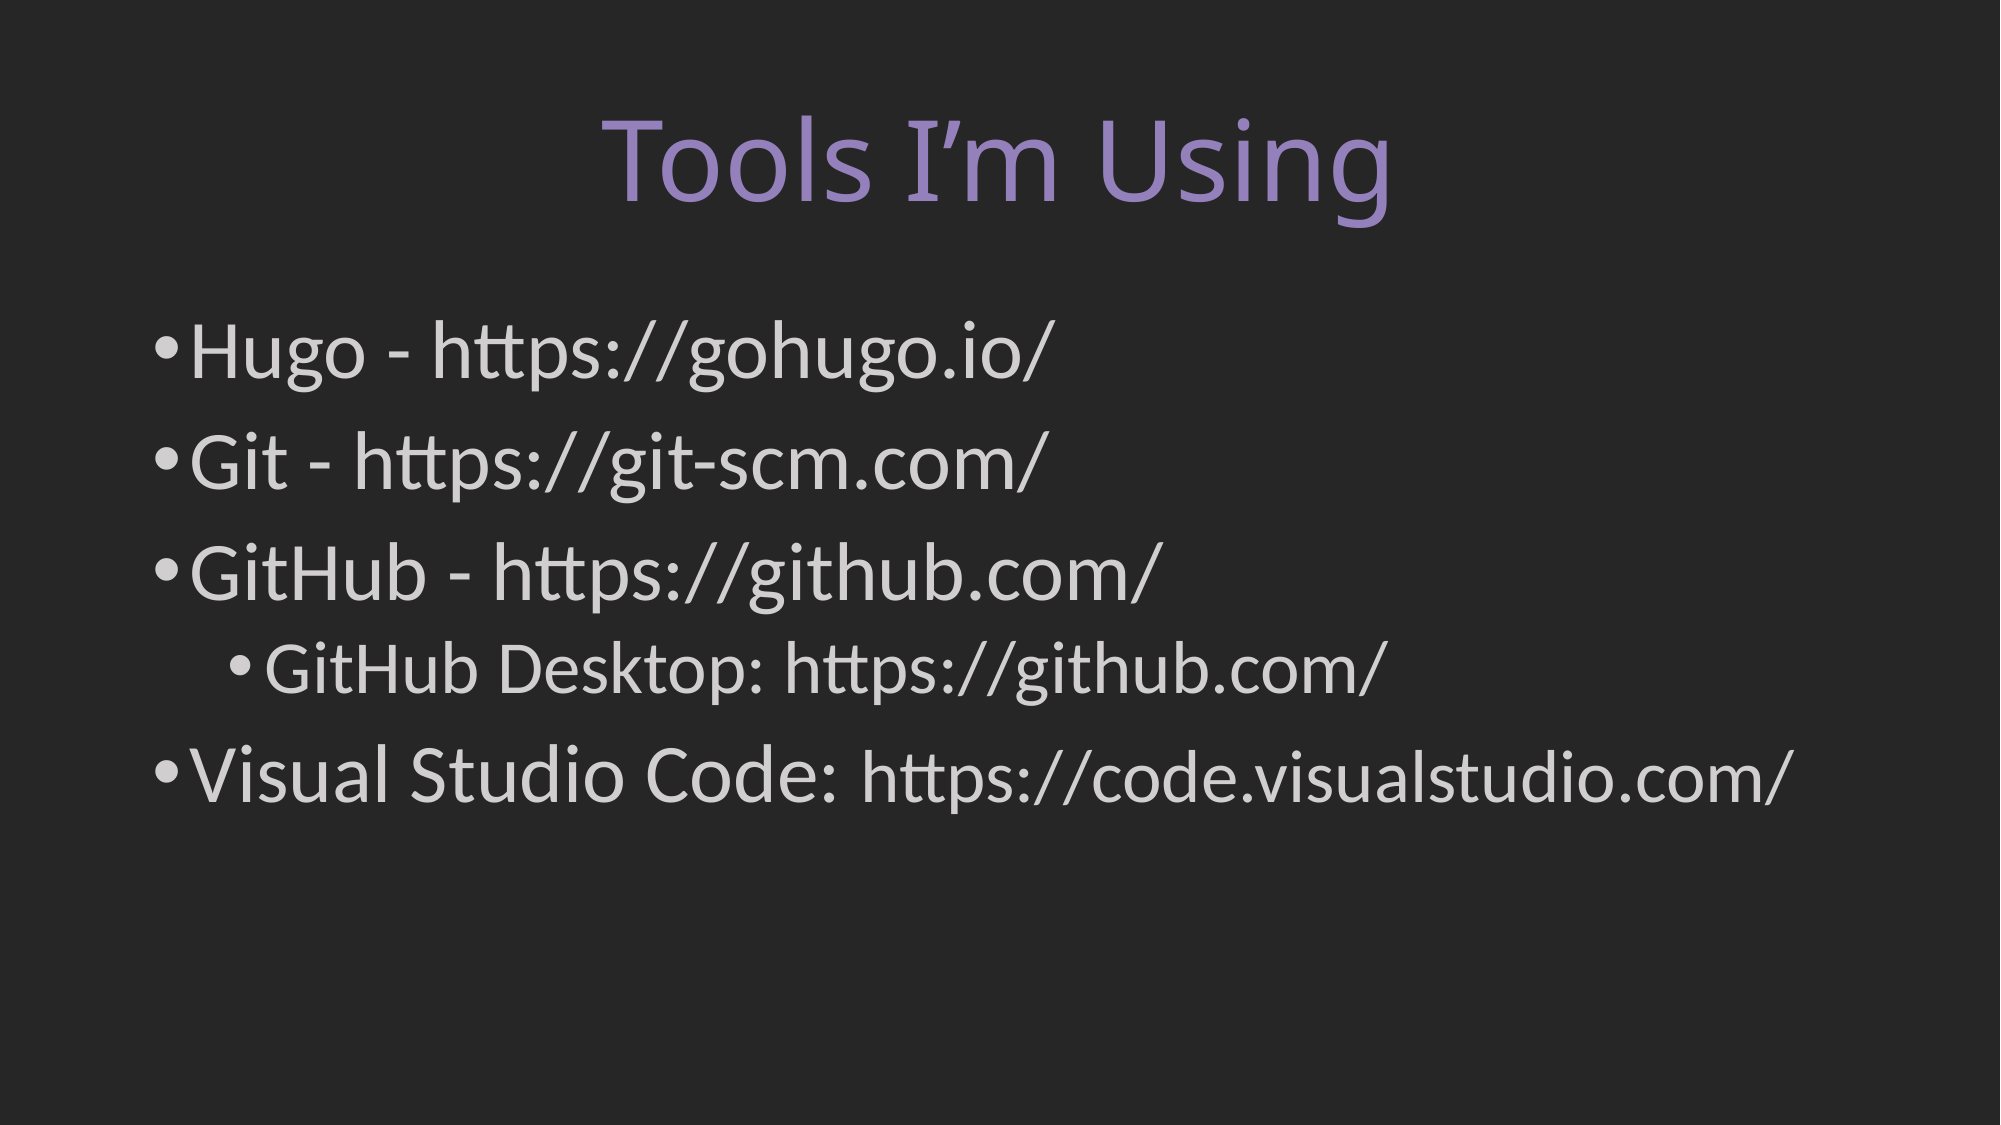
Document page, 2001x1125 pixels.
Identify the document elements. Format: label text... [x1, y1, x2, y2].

list Hugo - https://gohugo.io/ Git - https://git-scm.com/ GitHub - https://github.com/ GitHub Desktop: https://github.com/ Visual Studio Code: https://code.visualstudio.com/ [137, 299, 1889, 1014]
title Tools I’m Using [137, 56, 1863, 275]
